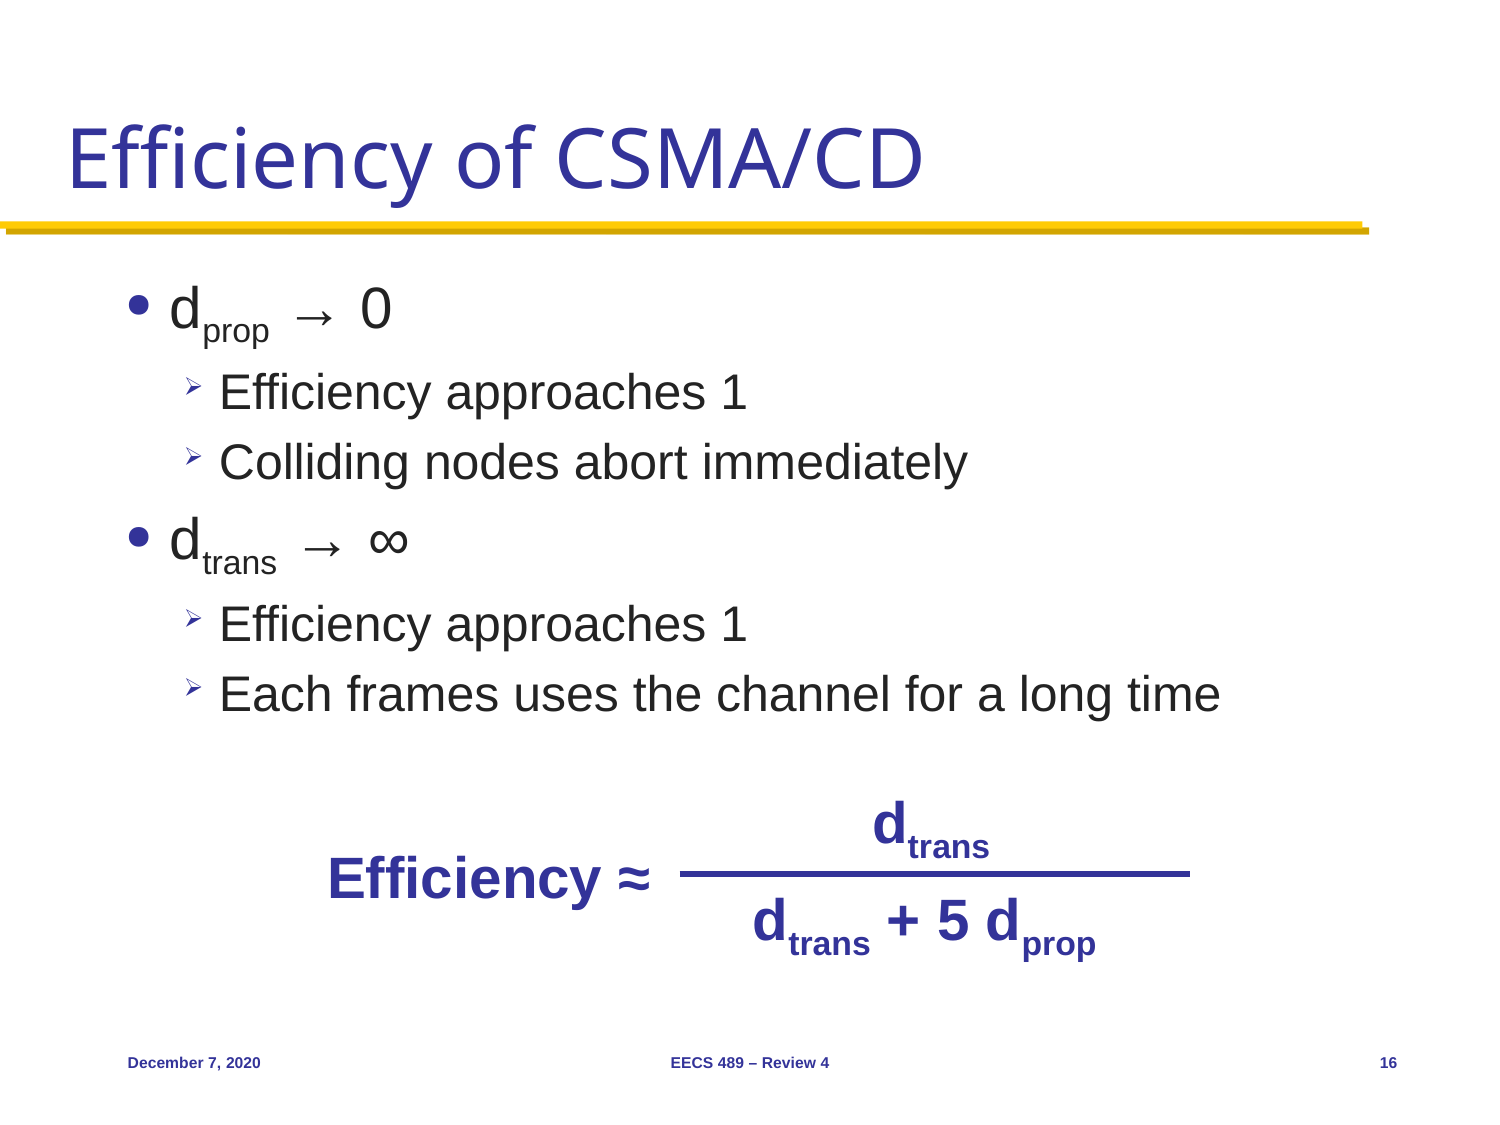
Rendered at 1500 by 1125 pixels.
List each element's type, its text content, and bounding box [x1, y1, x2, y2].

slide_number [112, 1024, 426, 1101]
list dprop → 0 Efficiency approaches 1 Colliding nodes abort immediately dtrans → ∞ Efficiency approaches 1 Each frames uses the channel for a long time [112, 262, 1413, 988]
slide_number 16 [1312, 1024, 1413, 1101]
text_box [310, 777, 1190, 961]
footer EECS 489 – Review 4 [512, 1024, 988, 1101]
title Efficiency of CSMA/CD [49, 24, 1451, 213]
